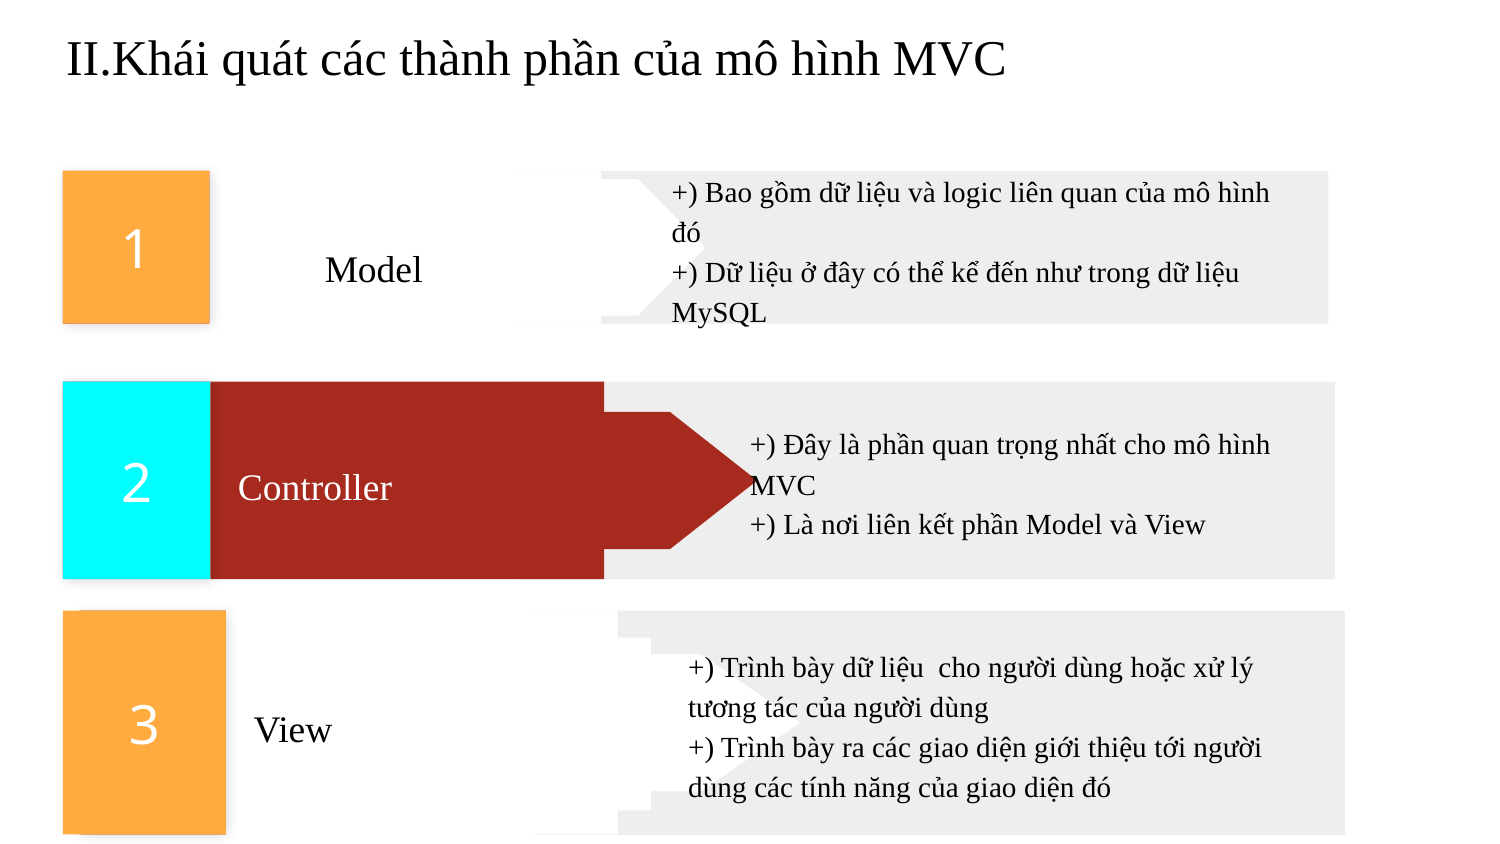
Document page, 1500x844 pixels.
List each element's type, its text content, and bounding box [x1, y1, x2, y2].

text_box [62, 155, 1329, 341]
title II.Khái quát các thành phần của mô hình MVC [51, 10, 1449, 109]
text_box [62, 610, 1346, 836]
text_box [62, 381, 1336, 580]
